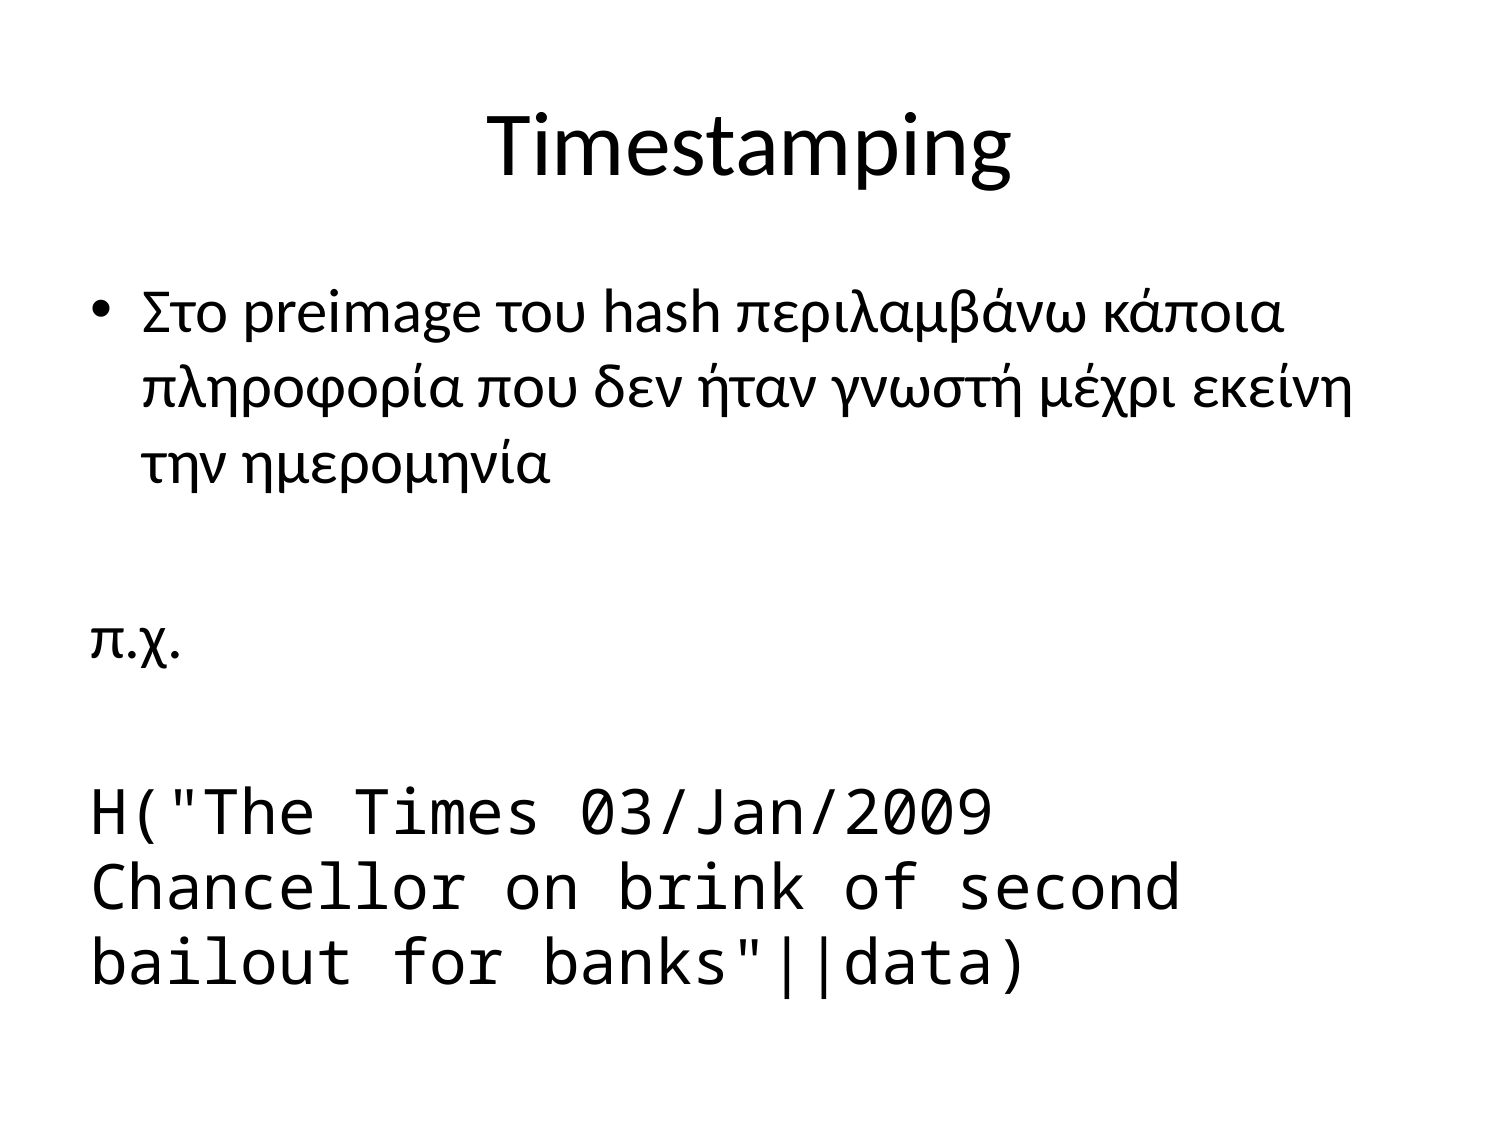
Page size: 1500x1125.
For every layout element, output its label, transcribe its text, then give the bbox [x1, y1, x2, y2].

list Στο preimage του hash περιλαμβάνω κάποια πληροφορία που δεν ήταν γνωστή μέχρι εκείνη την ημερομηνία π.χ. H("The Times 03/Jan/2009 Chancellor on brink of second bailout for banks"||data) [75, 262, 1425, 1005]
title Timestamping [75, 45, 1425, 233]
